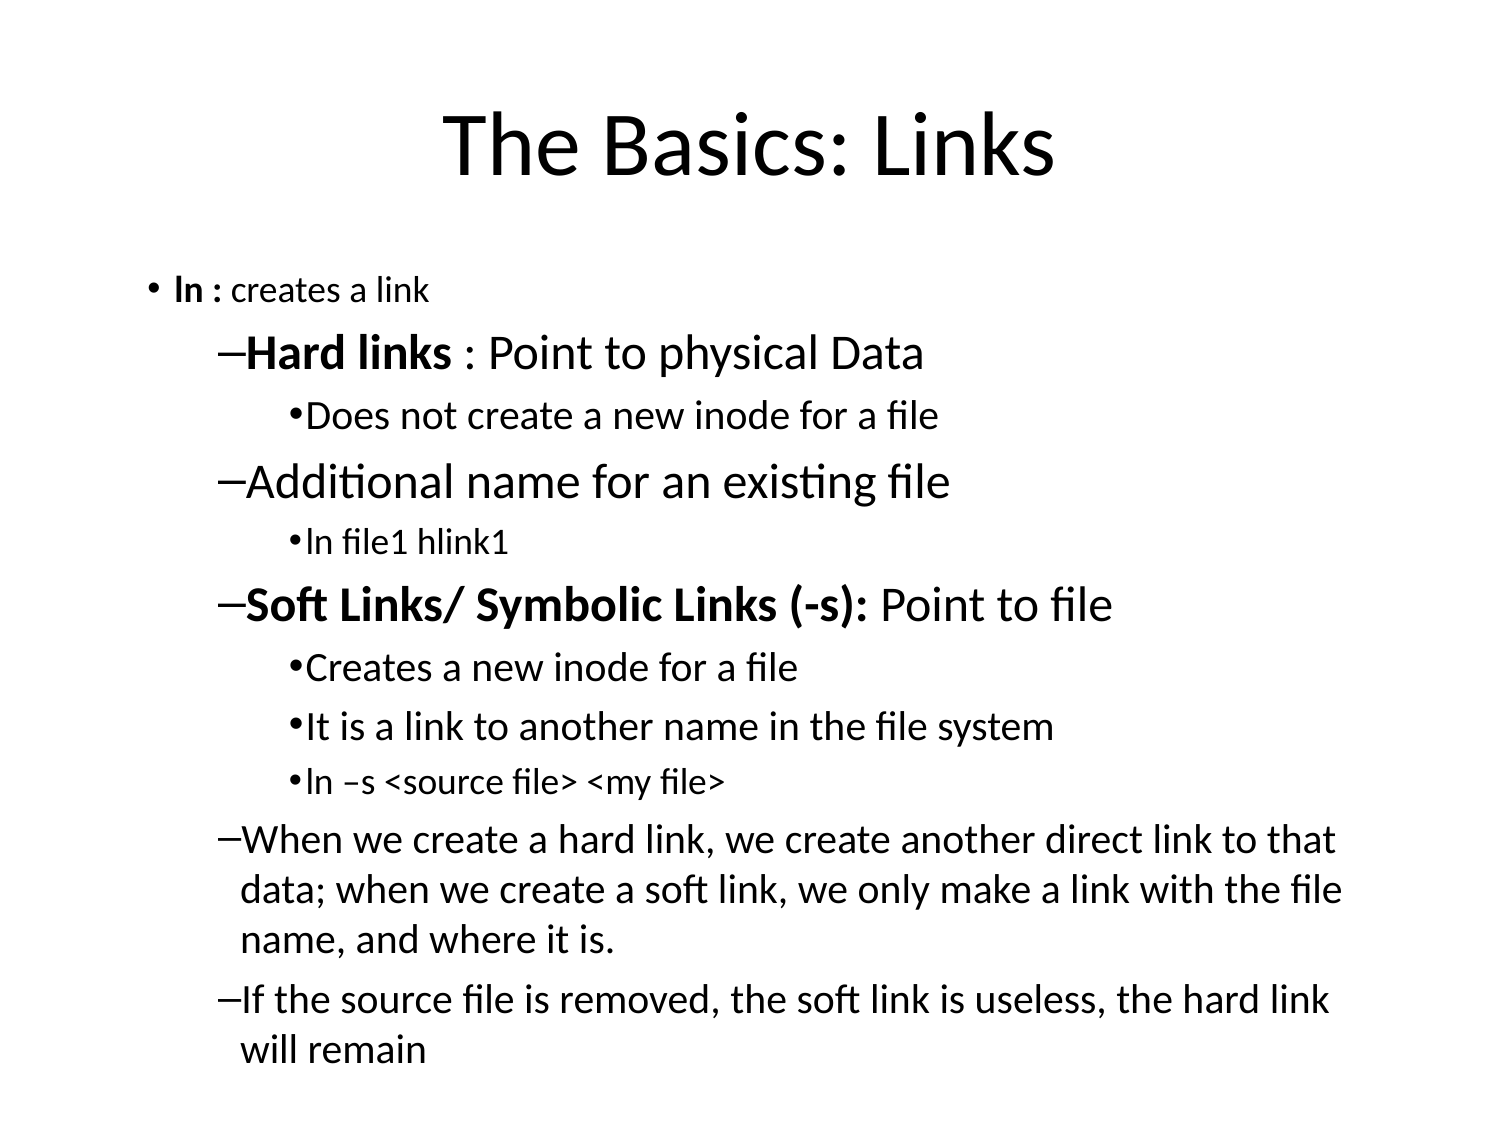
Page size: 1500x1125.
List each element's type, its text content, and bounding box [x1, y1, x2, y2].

list ln : creates a link Hard links : Point to physical Data Does not create a new inode for a file Additional name for an existing file ln file1 hlink1 Soft Links/ Symbolic Links (-s): Point to file Creates a new inode for a file It is a link to another name in the file system ln –s <source file> <my file> When we create a hard link, we create another direct link to that data; when we create a soft link, we only make a link with the file name, and where it is. If the source file is removed, the soft link is useless, the hard link will remain [103, 249, 1359, 1080]
title The Basics: Links [75, 45, 1425, 233]
